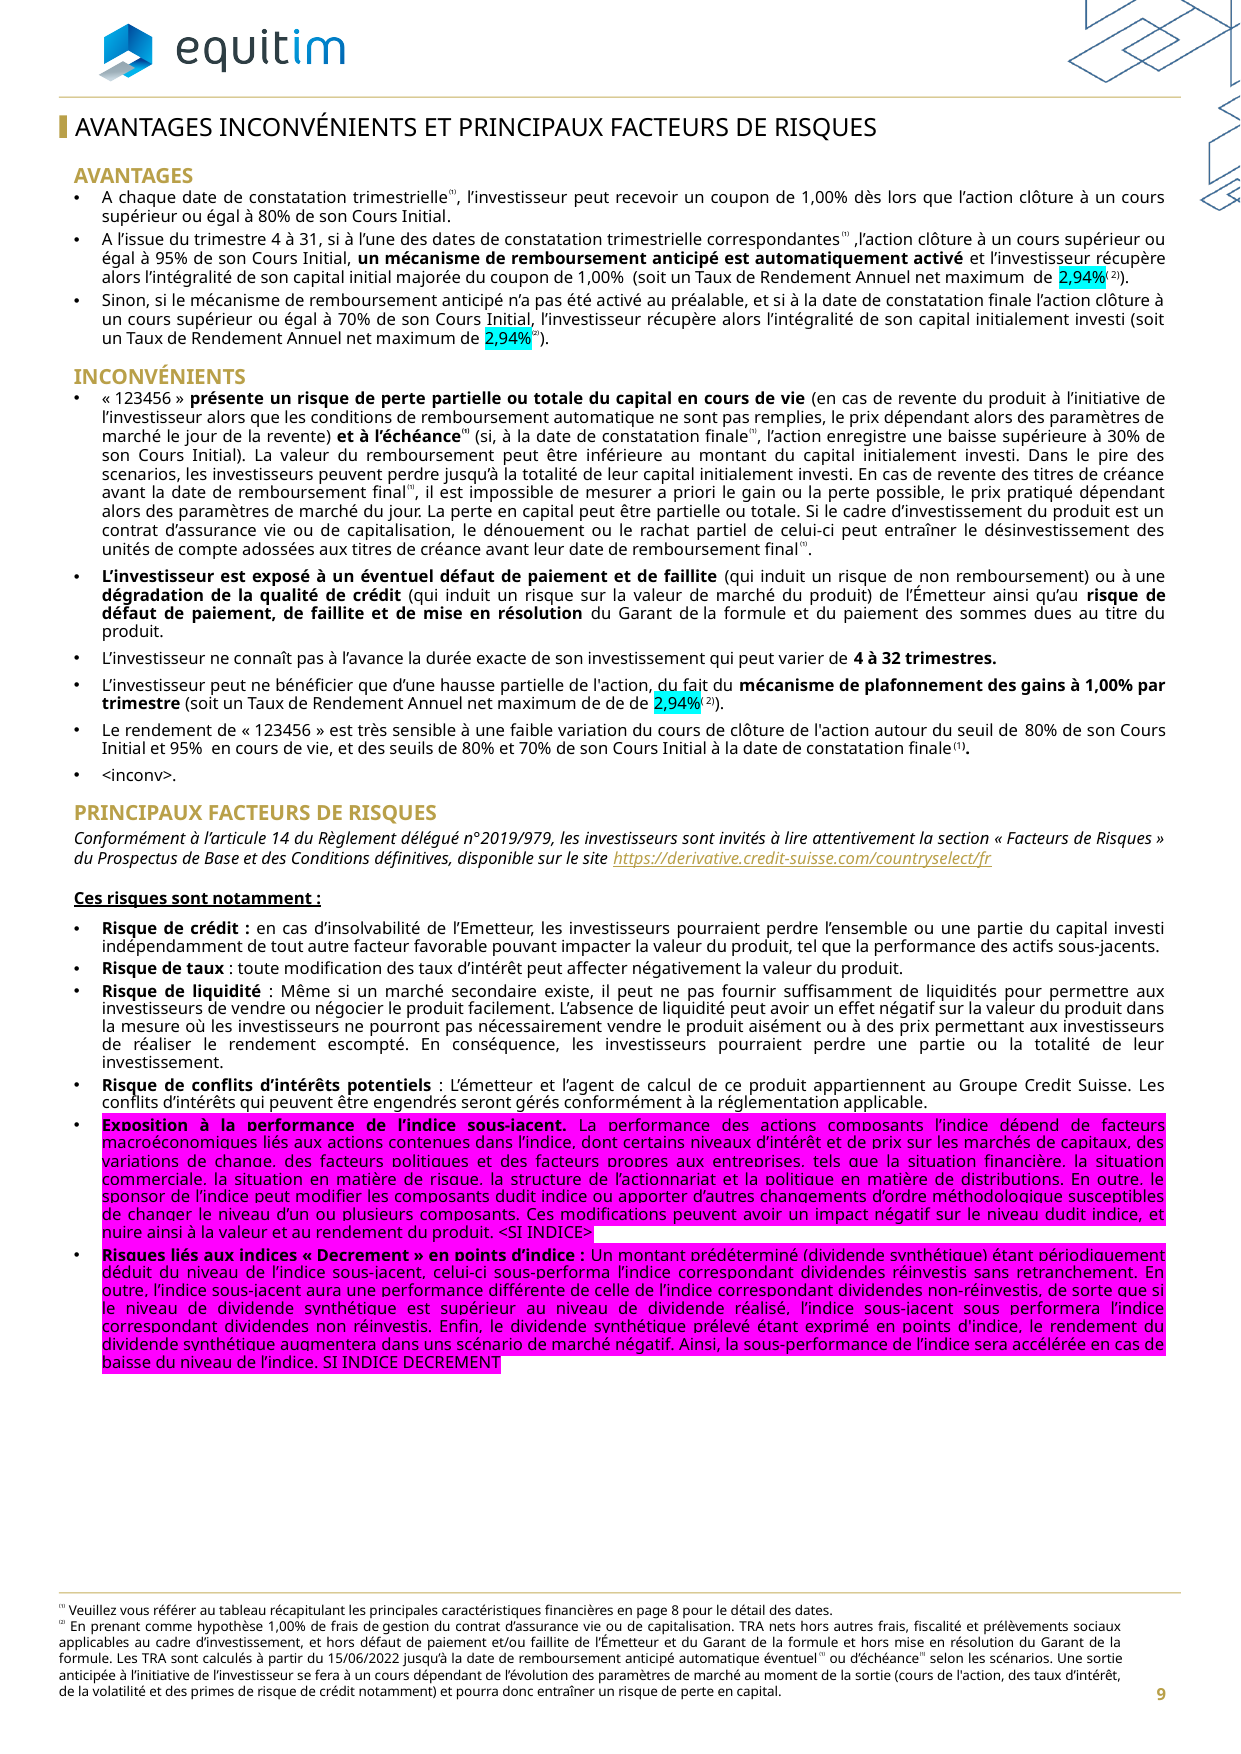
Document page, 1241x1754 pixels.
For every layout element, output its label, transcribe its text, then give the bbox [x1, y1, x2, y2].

slide_number 9 [1122, 1664, 1182, 1728]
text_box AVANTAGES A chaque date de constatation trimestrielle⁽¹⁾, l’investisseur peut recevoir un coupon de 1,00% dès lors que l’action clôture à un cours supérieur ou égal à 80% de son Cours Initial. A l’issue du trimestre 4 à 31, si à l’une des dates de constatation trimestrielle correspondantes⁽¹⁾ ,l’action clôture à un cours supérieur ou égal à 95% de son Cours Initial, un mécanisme de remboursement anticipé est automatiquement activé et l’investisseur récupère alors l’intégralité de son capital initial majorée du coupon de 1,00% (soit un Taux de Rendement Annuel net maximum de 2,94%( 2)). Sinon, si le mécanisme de remboursement anticipé n’a pas été activé au préalable, et si à la date de constatation finale l’action clôture à un cours supérieur ou égal à 70% de son Cours Initial, l’investisseur récupère alors l’intégralité de son capital initialement investi (soit un Taux de Rendement Annuel net maximum de 2,94%⁽²⁾). INCONVÉNIENTS « 123456 » présente un risque de perte partielle ou totale du capital en cours de vie (en cas de revente du produit à l’initiative de l’investisseur alors que les conditions de remboursement automatique ne sont pas remplies, le prix dépendant alors des paramètres de marché le jour de la revente) et à l’échéance⁽¹⁾ (si, à la date de constatation finale⁽¹⁾, l’action enregistre une baisse supérieure à 30% de son Cours Initial). La valeur du remboursement peut être inférieure au montant du capital initialement investi. Dans le pire des scenarios, les investisseurs peuvent perdre jusqu’à la totalité de leur capital initialement investi. En cas de revente des titres de créance avant la date de remboursement final⁽¹⁾, il est impossible de mesurer a priori le gain ou la perte possible, le prix pratiqué dépendant alors des paramètres de marché du jour. La perte en capital peut être partielle ou totale. Si le cadre d’investissement du produit est un contrat d’assurance vie ou de capitalisation, le dénouement ou le rachat partiel de celui-ci peut entraîner le désinvestissement des unités de compte adossées aux titres de créance avant leur date de remboursement final⁽¹⁾. L’investisseur est exposé à un éventuel défaut de paiement et de faillite (qui induit un risque de non remboursement) ou à une dégradation de la qualité de crédit (qui induit un risque sur la valeur de marché du produit) de l’Émetteur ainsi qu’au risque de défaut de paiement, de faillite et de mise en résolution du Garant de la formule et du paiement des sommes dues au titre du produit. L’investisseur ne connaît pas à l’avance la durée exacte de son investissement qui peut varier de 4 à 32 trimestres. L’investisseur peut ne bénéficier que d’une hausse partielle de l'action, du fait du mécanisme de plafonnement des gains à 1,00% par trimestre (soit un Taux de Rendement Annuel net maximum de de de 2,94%( 2)). Le rendement de « 123456 » est très sensible à une faible variation du cours de clôture de l'action autour du seuil de 80% de son Cours Initial et 95% en cours de vie, et des seuils de 80% et 70% de son Cours Initial à la date de constatation finale(1). <inconv>. PRINCIPAUX FACTEURS DE RISQUES Conformément à l’articule 14 du Règlement délégué n°2019/979, les investisseurs sont invités à lire attentivement la section « Facteurs de Risques » du Prospectus de Base et des Conditions définitives, disponible sur le site https://derivative.credit-suisse.com/countryselect/fr Ces risques sont notamment : Risque de crédit : en cas d’insolvabilité de l’Emetteur, les investisseurs pourraient perdre l’ensemble ou une partie du capital investi indépendamment de tout autre facteur favorable pouvant impacter la valeur du produit, tel que la performance des actifs sous-jacents. Risque de taux : toute modification des taux d’intérêt peut affecter négativement la valeur du produit. Risque de liquidité : Même si un marché secondaire existe, il peut ne pas fournir suffisamment de liquidités pour permettre aux investisseurs de vendre ou négocier le produit facilement. L’absence de liquidité peut avoir un effet négatif sur la valeur du produit dans la mesure où les investisseurs ne pourront pas nécessairement vendre le produit aisément ou à des prix permettant aux investisseurs de réaliser le rendement escompté. En conséquence, les investisseurs pourraient perdre une partie ou la totalité de leur investissement. Risque de conflits d’intérêts potentiels : L’émetteur et l’agent de calcul de ce produit appartiennent au Groupe Credit Suisse. Les conflits d’intérêts qui peuvent être engendrés seront gérés conformément à la réglementation applicable. Exposition à la performance de l’indice sous-jacent. La performance des actions composants l’indice dépend de facteurs macroéconomiques liés aux actions contenues dans l’indice, dont certains niveaux d’intérêt et de prix sur les marchés de capitaux, des variations de change, des facteurs politiques et des facteurs propres aux entreprises, tels que la situation financière, la situation commerciale, la situation en matière de risque, la structure de l’actionnariat et la politique en matière de distributions. En outre, le sponsor de l’indice peut modifier les composants dudit indice ou apporter d’autres changements d’ordre méthodologique susceptibles de changer le niveau d’un ou plusieurs composants. Ces modifications peuvent avoir un impact négatif sur le niveau dudit indice, et nuire ainsi à la valeur et au rendement du produit. <SI INDICE> Risques liés aux indices « Decrement » en points d’indice : Un montant prédéterminé (dividende synthétique) étant périodiquement déduit du niveau de l’indice sous-jacent, celui-ci sous-performa l’indice correspondant dividendes réinvestis sans retranchement. En outre, l’indice sous-jacent aura une performance différente de celle de l’indice correspondant dividendes non-réinvestis, de sorte que si le niveau de dividende synthétique est supérieur au niveau de dividende réalisé, l’indice sous-jacent sous performera l’indice correspondant dividendes non réinvestis. Enfin, le dividende synthétique prélevé étant exprimé en points d'indice, le rendement du dividende synthétique augmentera dans uns scénario de marché négatif. Ainsi, la sous-performance de l’indice sera accélérée en cas de baisse du niveau de l’indice. SI INDICE DECREMENT [58, 157, 1181, 1380]
picture [1067, 0, 1241, 211]
text_box [59, 115, 67, 138]
text_box AVANTAGES INCONVÉNIENTS ET principaux FACTEURS DE RISQUES [75, 109, 1192, 148]
text_box ⁽¹⁾ Veuillez vous référer au tableau récapitulant les principales caractéristiques financières en page 8 pour le détail des dates. ⁽²⁾ En prenant comme hypothèse 1,00% de frais de gestion du contrat d’assurance vie ou de capitalisation. TRA nets hors autres frais, fiscalité et prélèvements sociaux applicables au cadre d’investissement, et hors défaut de paiement et/ou faillite de l’Émetteur et du Garant de la formule et hors mise en résolution du Garant de la formule. Les TRA sont calculés à partir du 15/06/2022 jusqu’à la date de remboursement anticipé automatique éventuel⁽¹⁾ ou d’échéance⁽¹⁾ selon les scénarios. Une sortie anticipée à l’initiative de l’investisseur se fera à un cours dépendant de l’évolution des paramètres de marché au moment de la sortie (cours de l'action, des taux d’intérêt, de la volatilité et des primes de risque de crédit notamment) et pourra donc entraîner un risque de perte en capital. [59, 1601, 1123, 1700]
picture [77, 3, 367, 97]
